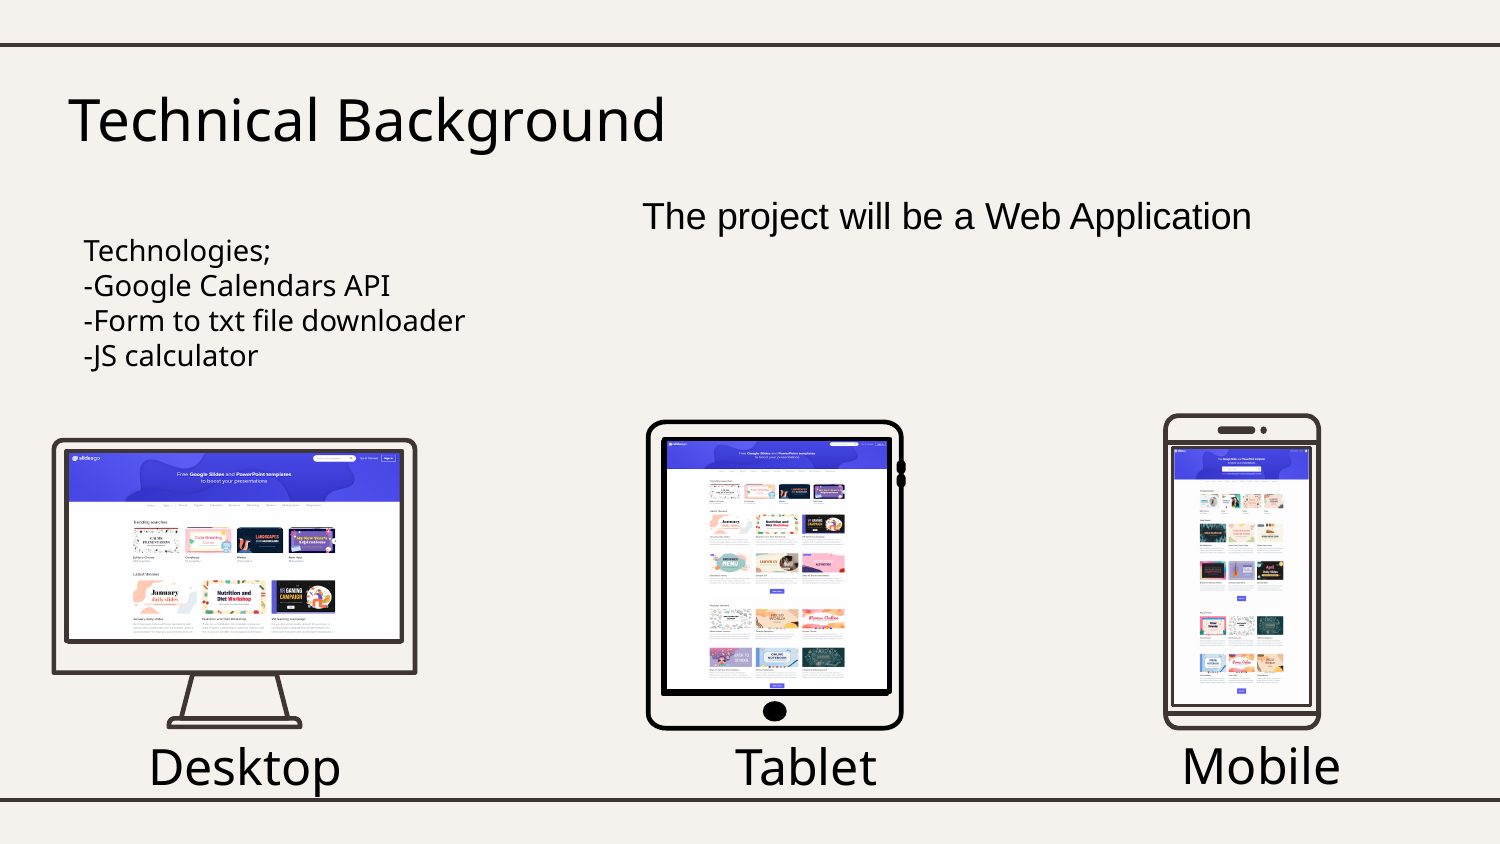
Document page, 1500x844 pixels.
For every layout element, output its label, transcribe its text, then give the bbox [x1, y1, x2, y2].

picture [68, 453, 400, 639]
text_box Mobile [1166, 726, 1421, 803]
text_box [1165, 415, 1320, 729]
title Desktop [133, 735, 405, 821]
text_box Technical Background [53, 62, 698, 175]
picture [666, 441, 888, 690]
text_box The project will be a Web Application [627, 184, 1319, 245]
picture [1174, 448, 1309, 704]
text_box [53, 439, 416, 728]
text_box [647, 421, 904, 729]
subtitle Technologies; -Google Calendars API -Form to txt file downloader -JS calculator [68, 217, 538, 422]
text_box Tablet [654, 738, 893, 818]
